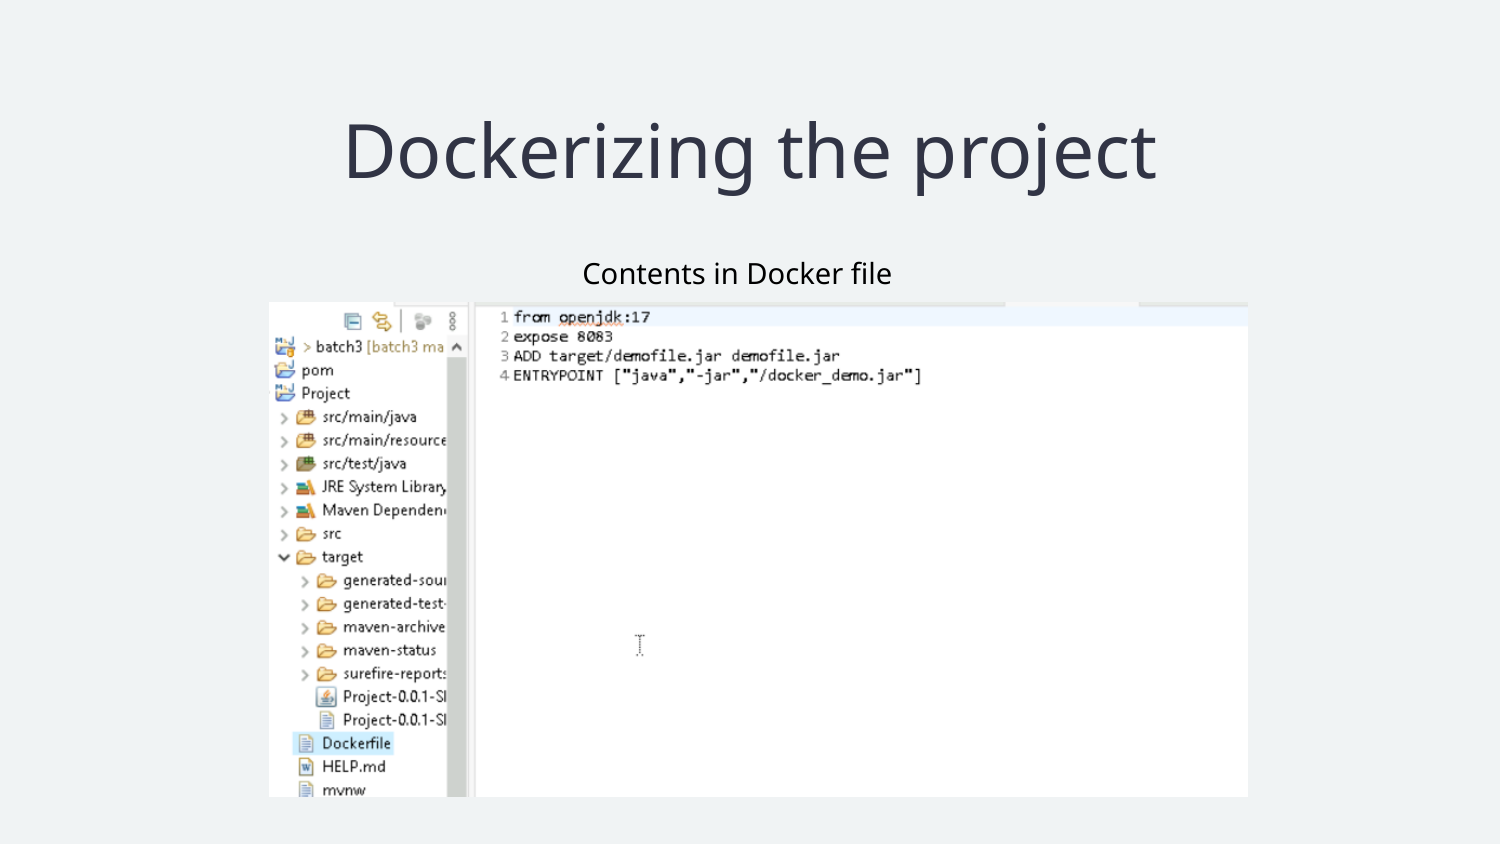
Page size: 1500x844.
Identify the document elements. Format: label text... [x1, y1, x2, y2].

title Dockerizing the project [116, 88, 1383, 190]
text_box Contents in Docker file [567, 247, 1209, 300]
picture [269, 302, 1248, 798]
